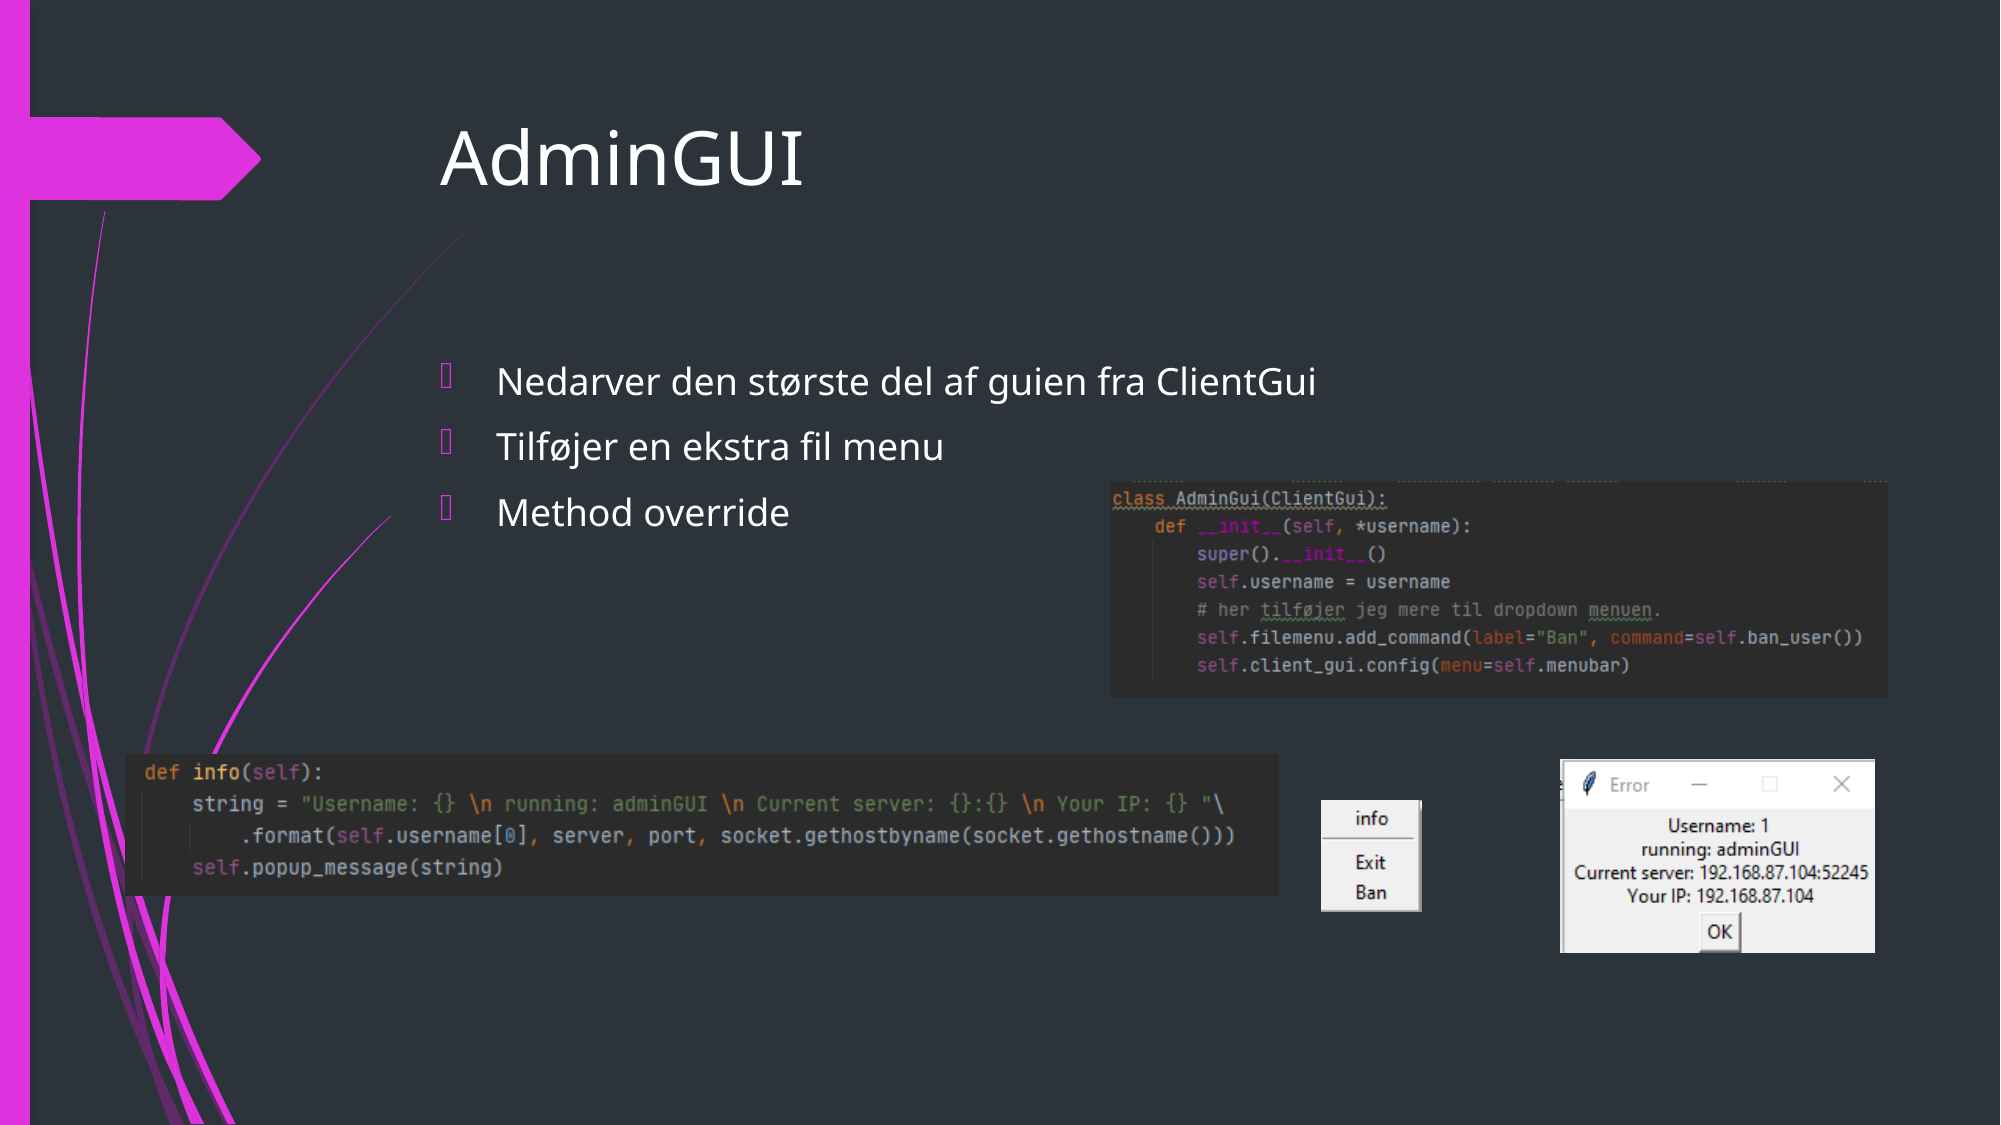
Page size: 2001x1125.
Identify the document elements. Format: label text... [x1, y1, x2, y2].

picture [1321, 800, 1423, 912]
list Nedarver den største del af guien fra ClientGui Tilføjer en ekstra fil menu Method override [424, 350, 1888, 970]
picture [1111, 481, 1888, 697]
title AdminGUI [425, 102, 1888, 313]
picture [1560, 758, 1876, 954]
picture [124, 754, 1280, 897]
